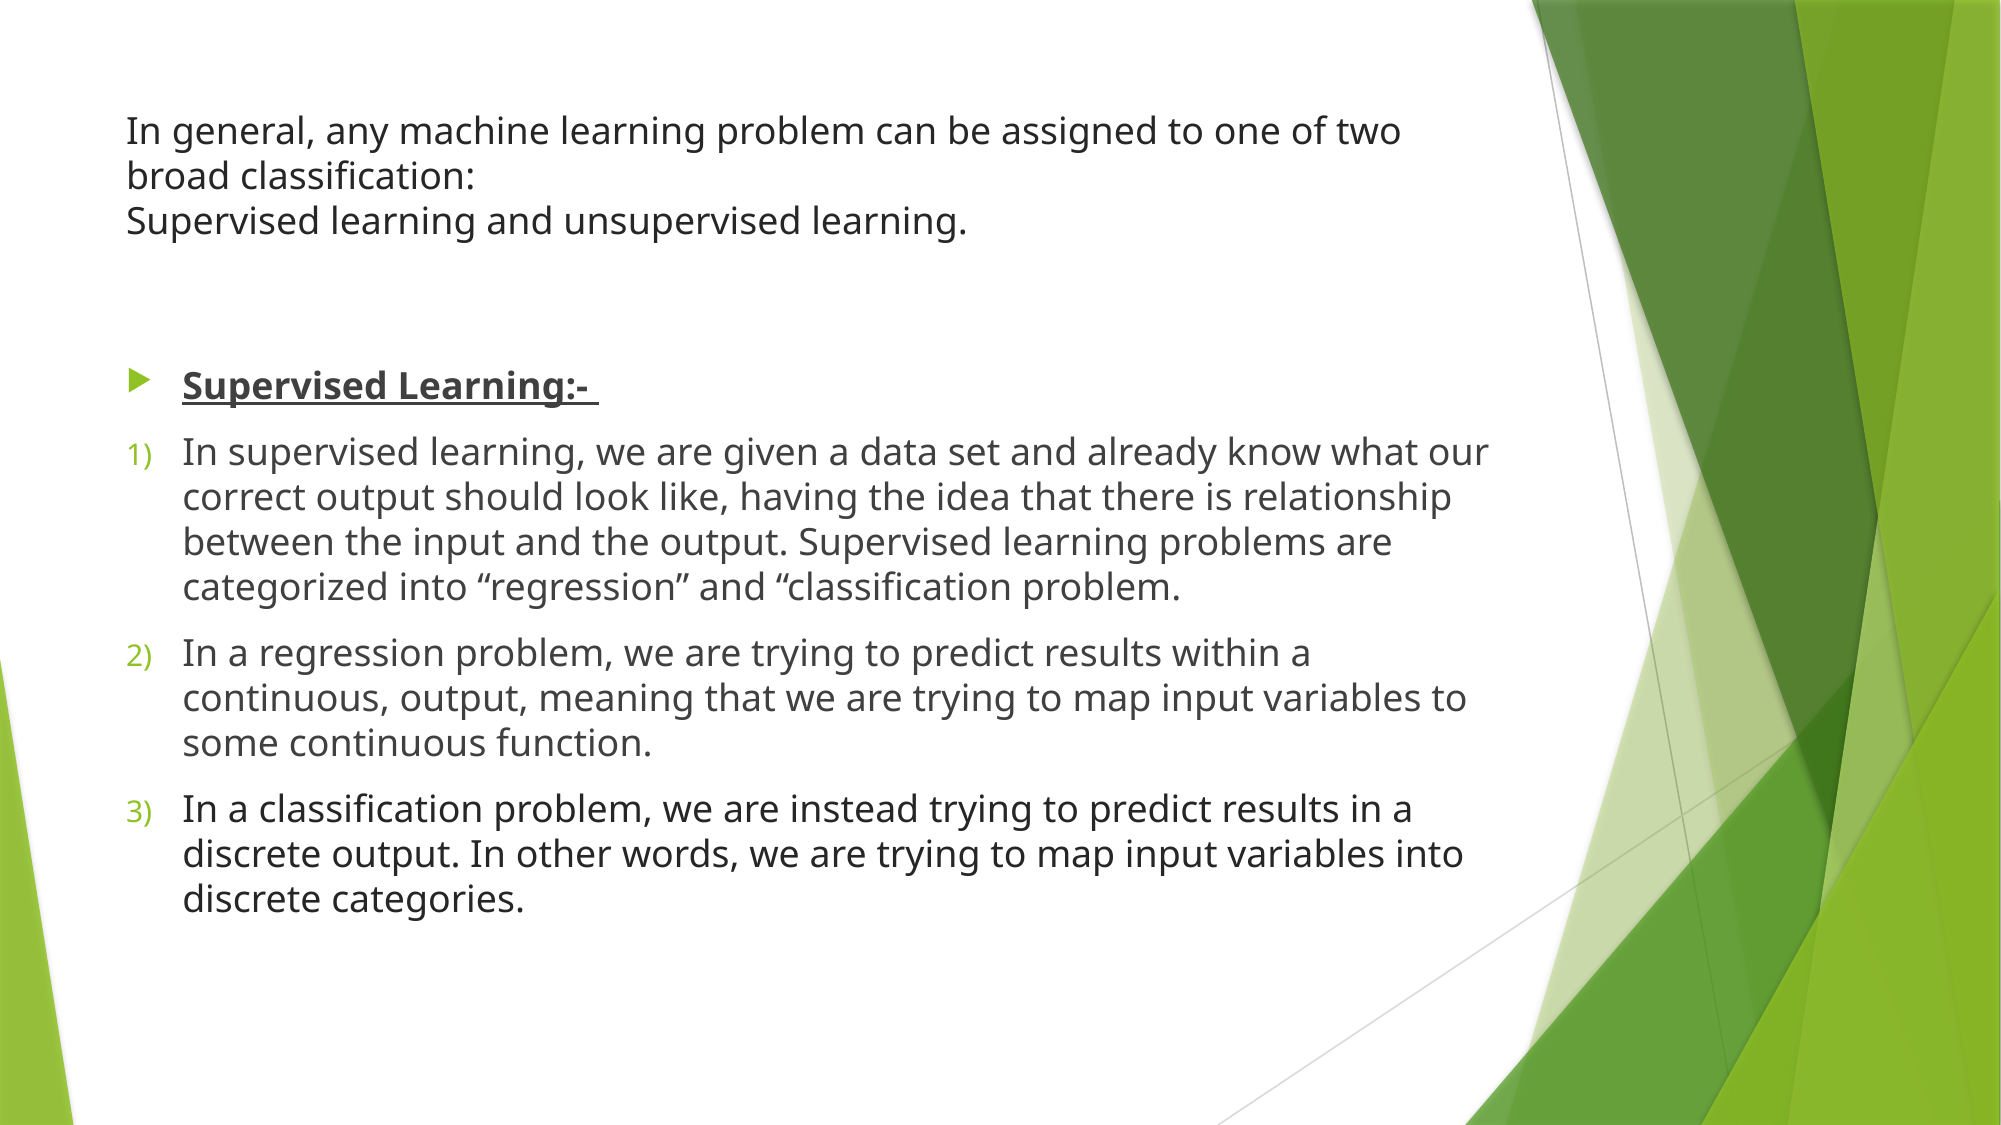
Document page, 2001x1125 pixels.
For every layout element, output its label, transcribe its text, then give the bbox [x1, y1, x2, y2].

title In general, any machine learning problem can be assigned to one of two broad classification: Supervised learning and unsupervised learning. [111, 99, 1522, 317]
list Supervised Learning:- In supervised learning, we are given a data set and already know what our correct output should look like, having the idea that there is relationship between the input and the output. Supervised learning problems are categorized into “regression” and “classification problem. In a regression problem, we are trying to predict results within a continuous, output, meaning that we are trying to map input variables to some continuous function. In a classification problem, we are instead trying to predict results in a discrete output. In other words, we are trying to map input variables into discrete categories. [111, 354, 1522, 992]
